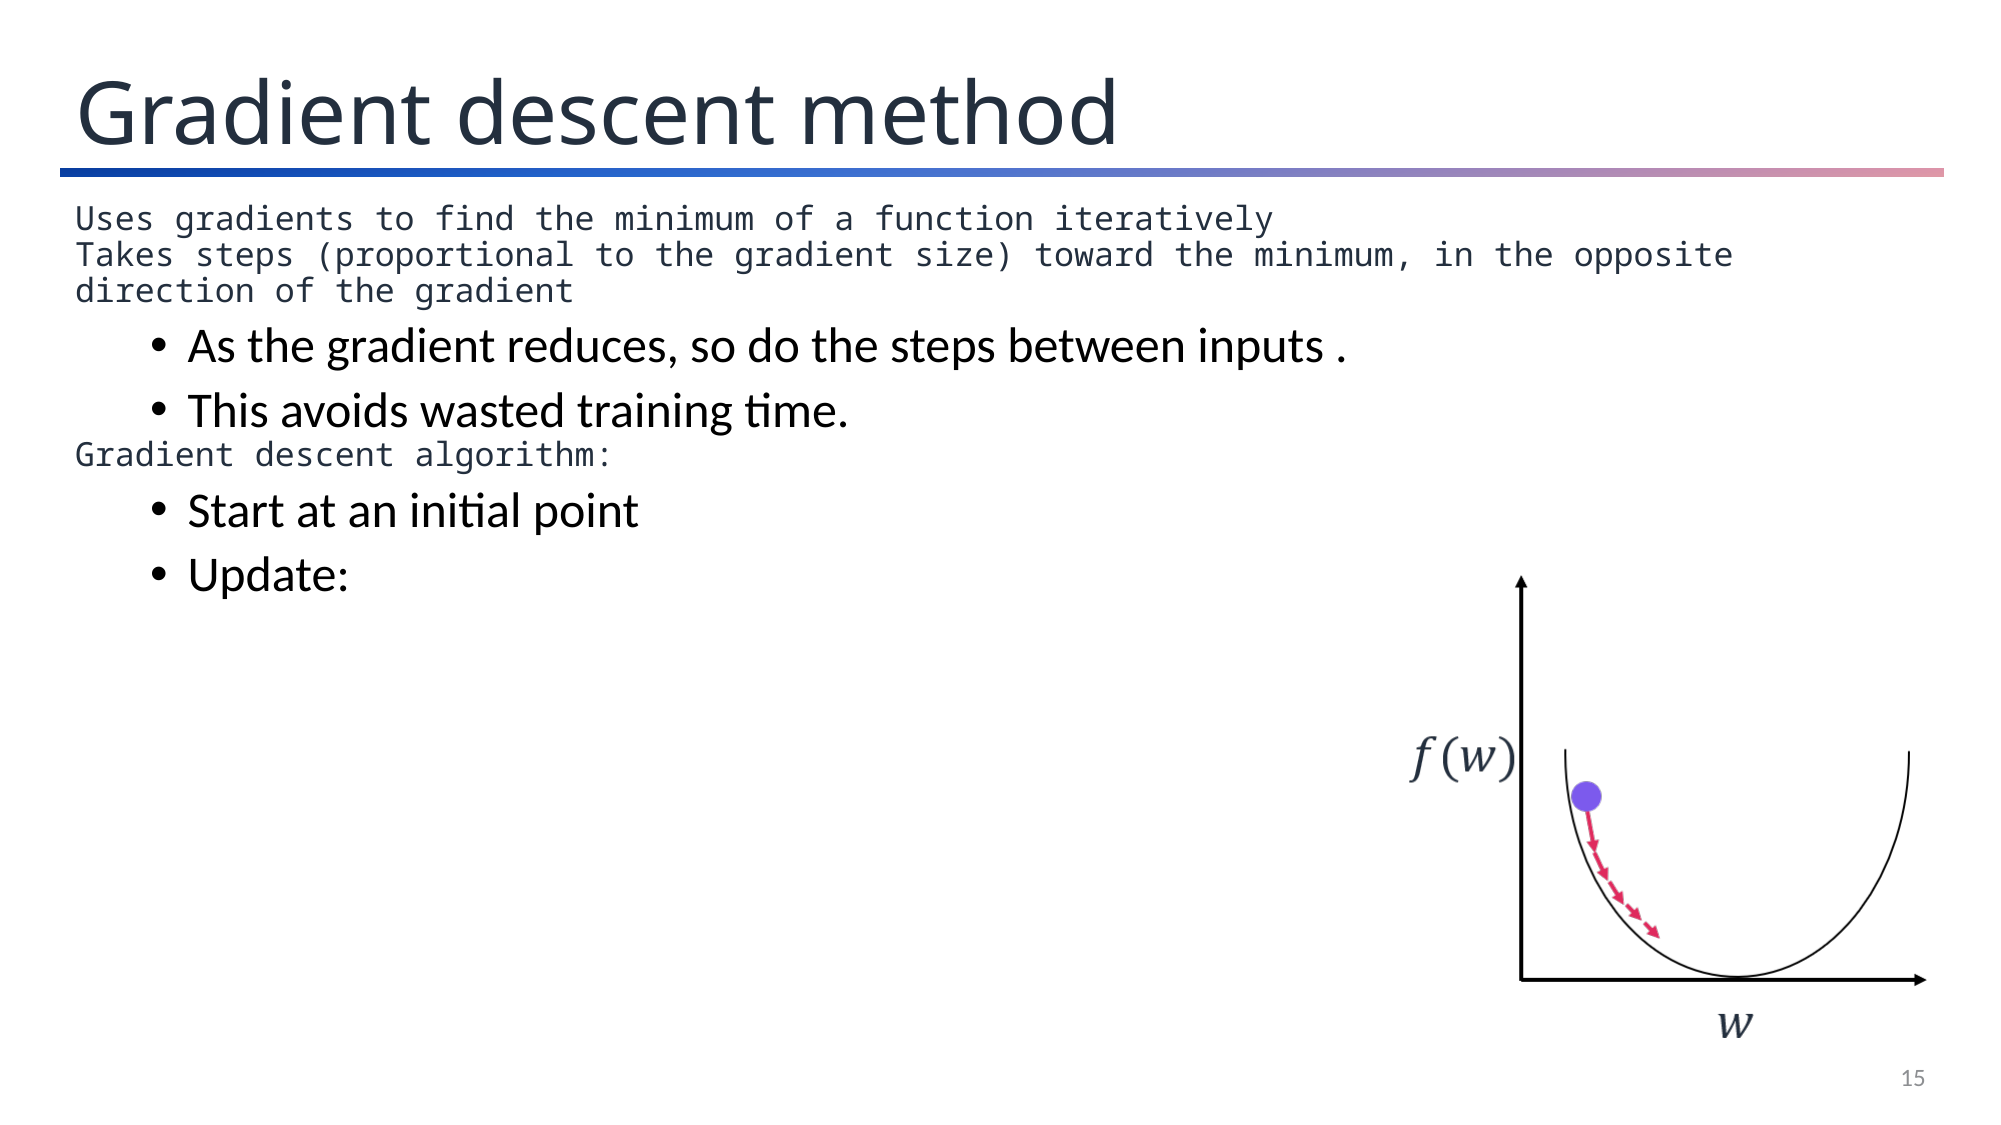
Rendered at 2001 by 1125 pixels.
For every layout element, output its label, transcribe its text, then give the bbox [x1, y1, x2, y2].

slide_number 15 [1861, 1057, 1941, 1095]
picture [1386, 562, 1940, 1051]
picture [60, 168, 1944, 177]
title Gradient descent method [60, 49, 1941, 170]
